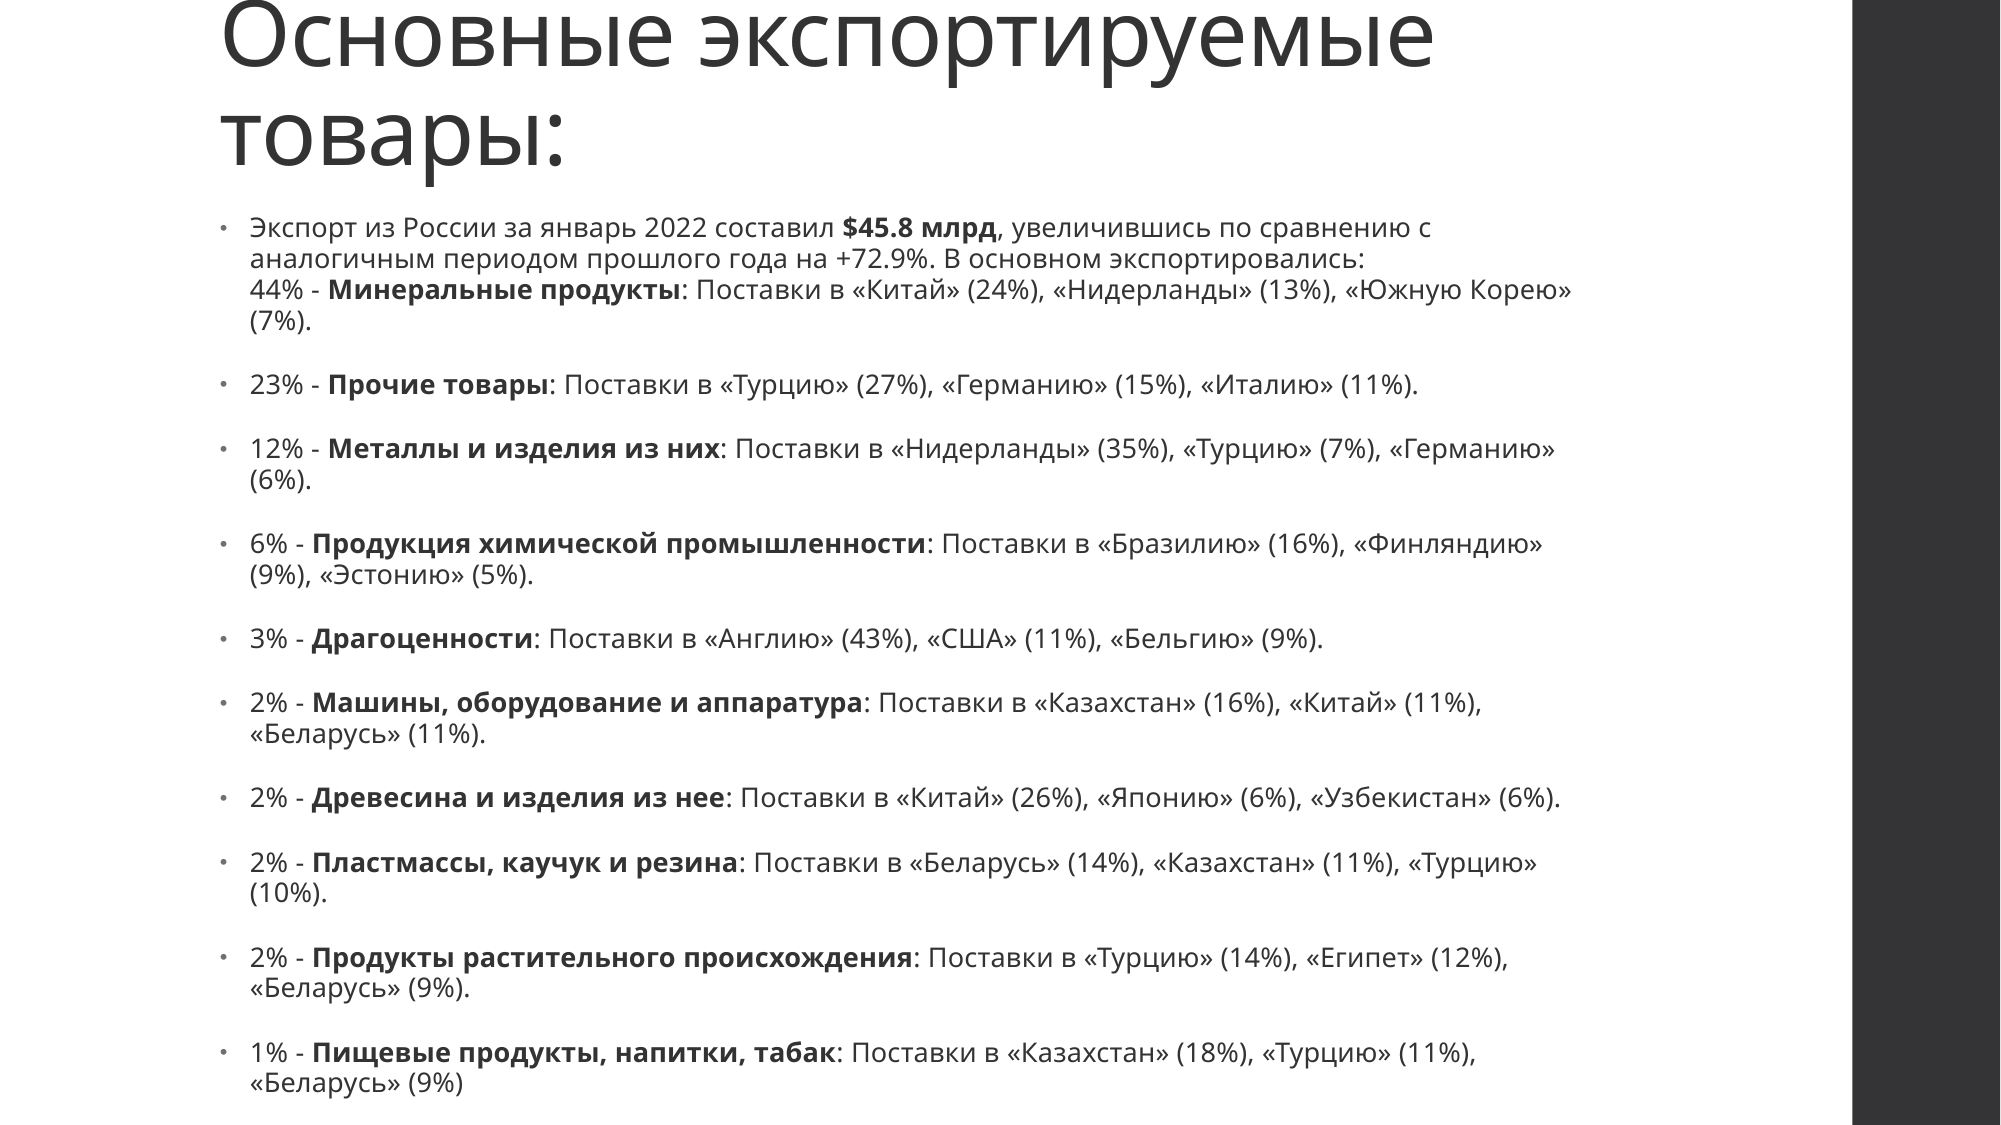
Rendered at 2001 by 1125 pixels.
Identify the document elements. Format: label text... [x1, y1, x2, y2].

title Основные экспортируемые товары: [204, 51, 1795, 193]
list Экспорт из России за январь 2022 составил $45.8 млрд, увеличившись по сравнению с аналогичным периодом прошлого года на +72.9%. В основном экспортировались: 44% - Минеральные продукты: Поставки в «Китай» (24%), «Нидерланды» (13%), «Южную Корею» (7%). 23% - Прочие товары: Поставки в «Турцию» (27%), «Германию» (15%), «Италию» (11%). 12% - Металлы и изделия из них: Поставки в «Нидерланды» (35%), «Турцию» (7%), «Германию» (6%). 6% - Продукция химической промышленности: Поставки в «Бразилию» (16%), «Финляндию» (9%), «Эстонию» (5%). 3% - Драгоценности: Поставки в «Англию» (43%), «США» (11%), «Бельгию» (9%). 2% - Машины, оборудование и аппаратура: Поставки в «Казахстан» (16%), «Китай» (11%), «Беларусь» (11%). 2% - Древесина и изделия из нее: Поставки в «Китай» (26%), «Японию» (6%), «Узбекистан» (6%). 2% - Пластмассы, каучук и резина: Поставки в «Беларусь» (14%), «Казахстан» (11%), «Турцию» (10%). 2% - Продукты растительного происхождения: Поставки в «Турцию» (14%), «Египет» (12%), «Беларусь» (9%). 1% - Пищевые продукты, напитки, табак: Поставки в «Казахстан» (18%), «Турцию» (11%), «Беларусь» (9%) [204, 205, 1615, 920]
